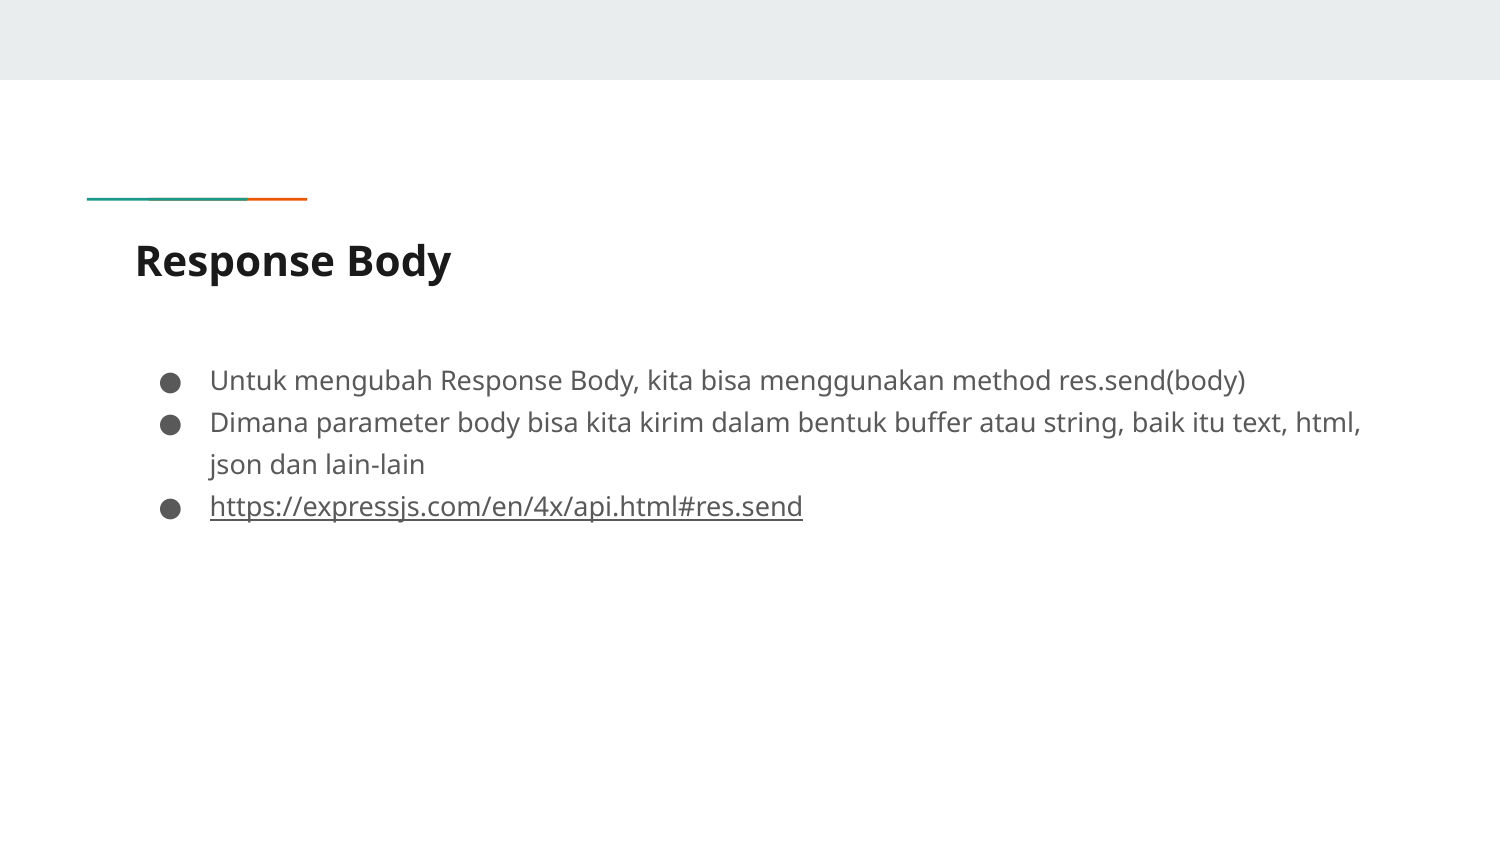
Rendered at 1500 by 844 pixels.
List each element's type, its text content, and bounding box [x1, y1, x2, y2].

title Response Body [119, 216, 1381, 305]
list Untuk mengubah Response Body, kita bisa menggunakan method res.send(body) Dimana parameter body bisa kita kirim dalam bentuk buffer atau string, baik itu text, html, json dan lain-lain https://expressjs.com/en/4x/api.html#res.send [119, 341, 1381, 712]
